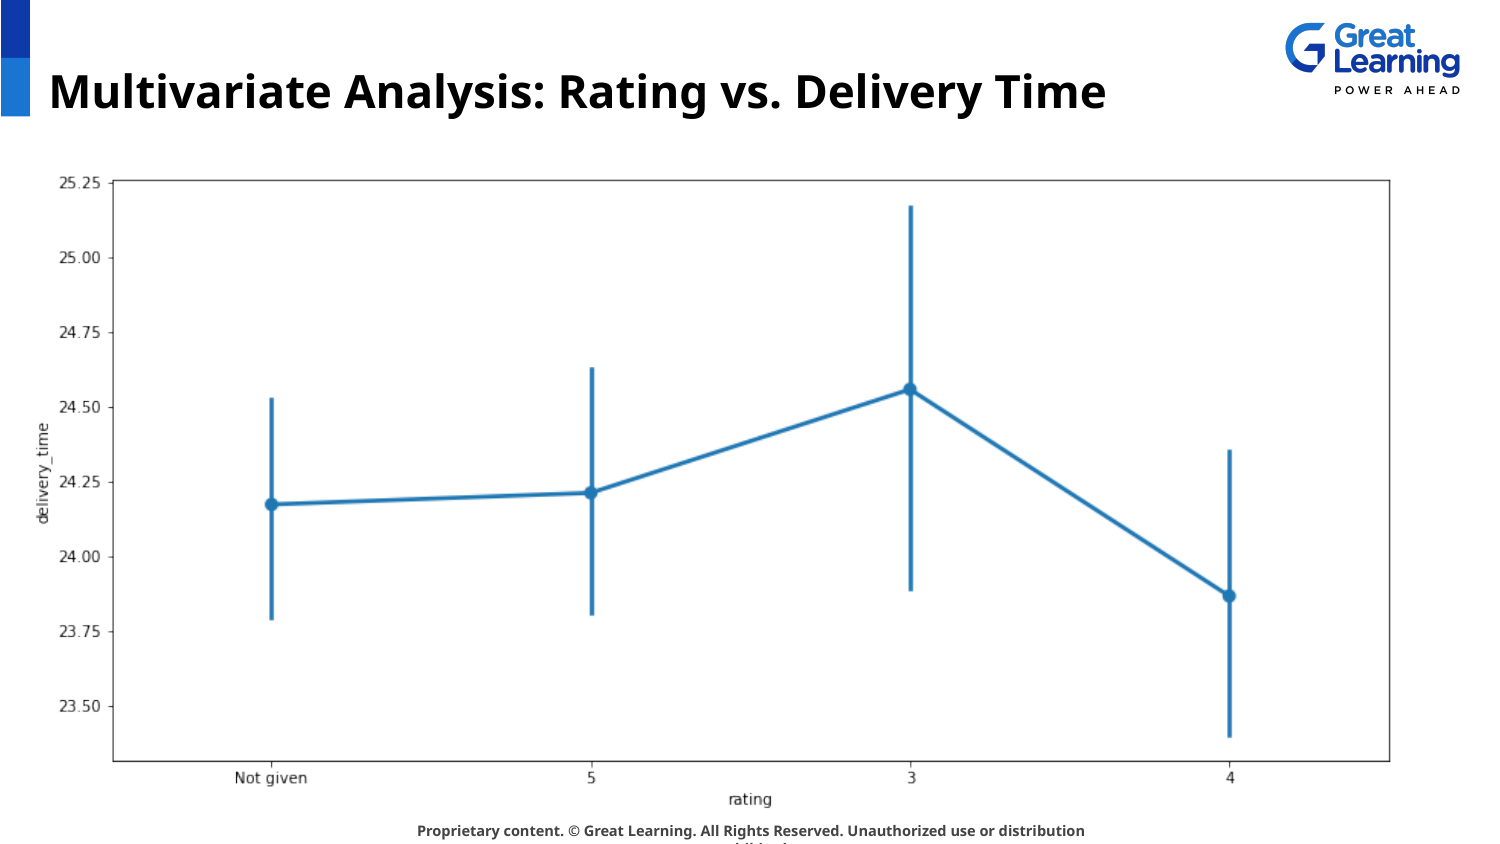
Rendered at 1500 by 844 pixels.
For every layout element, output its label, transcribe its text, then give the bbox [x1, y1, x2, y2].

title Multivariate Analysis: Rating vs. Delivery Time [33, 47, 1431, 142]
picture [1258, 11, 1487, 106]
picture [24, 166, 1400, 819]
